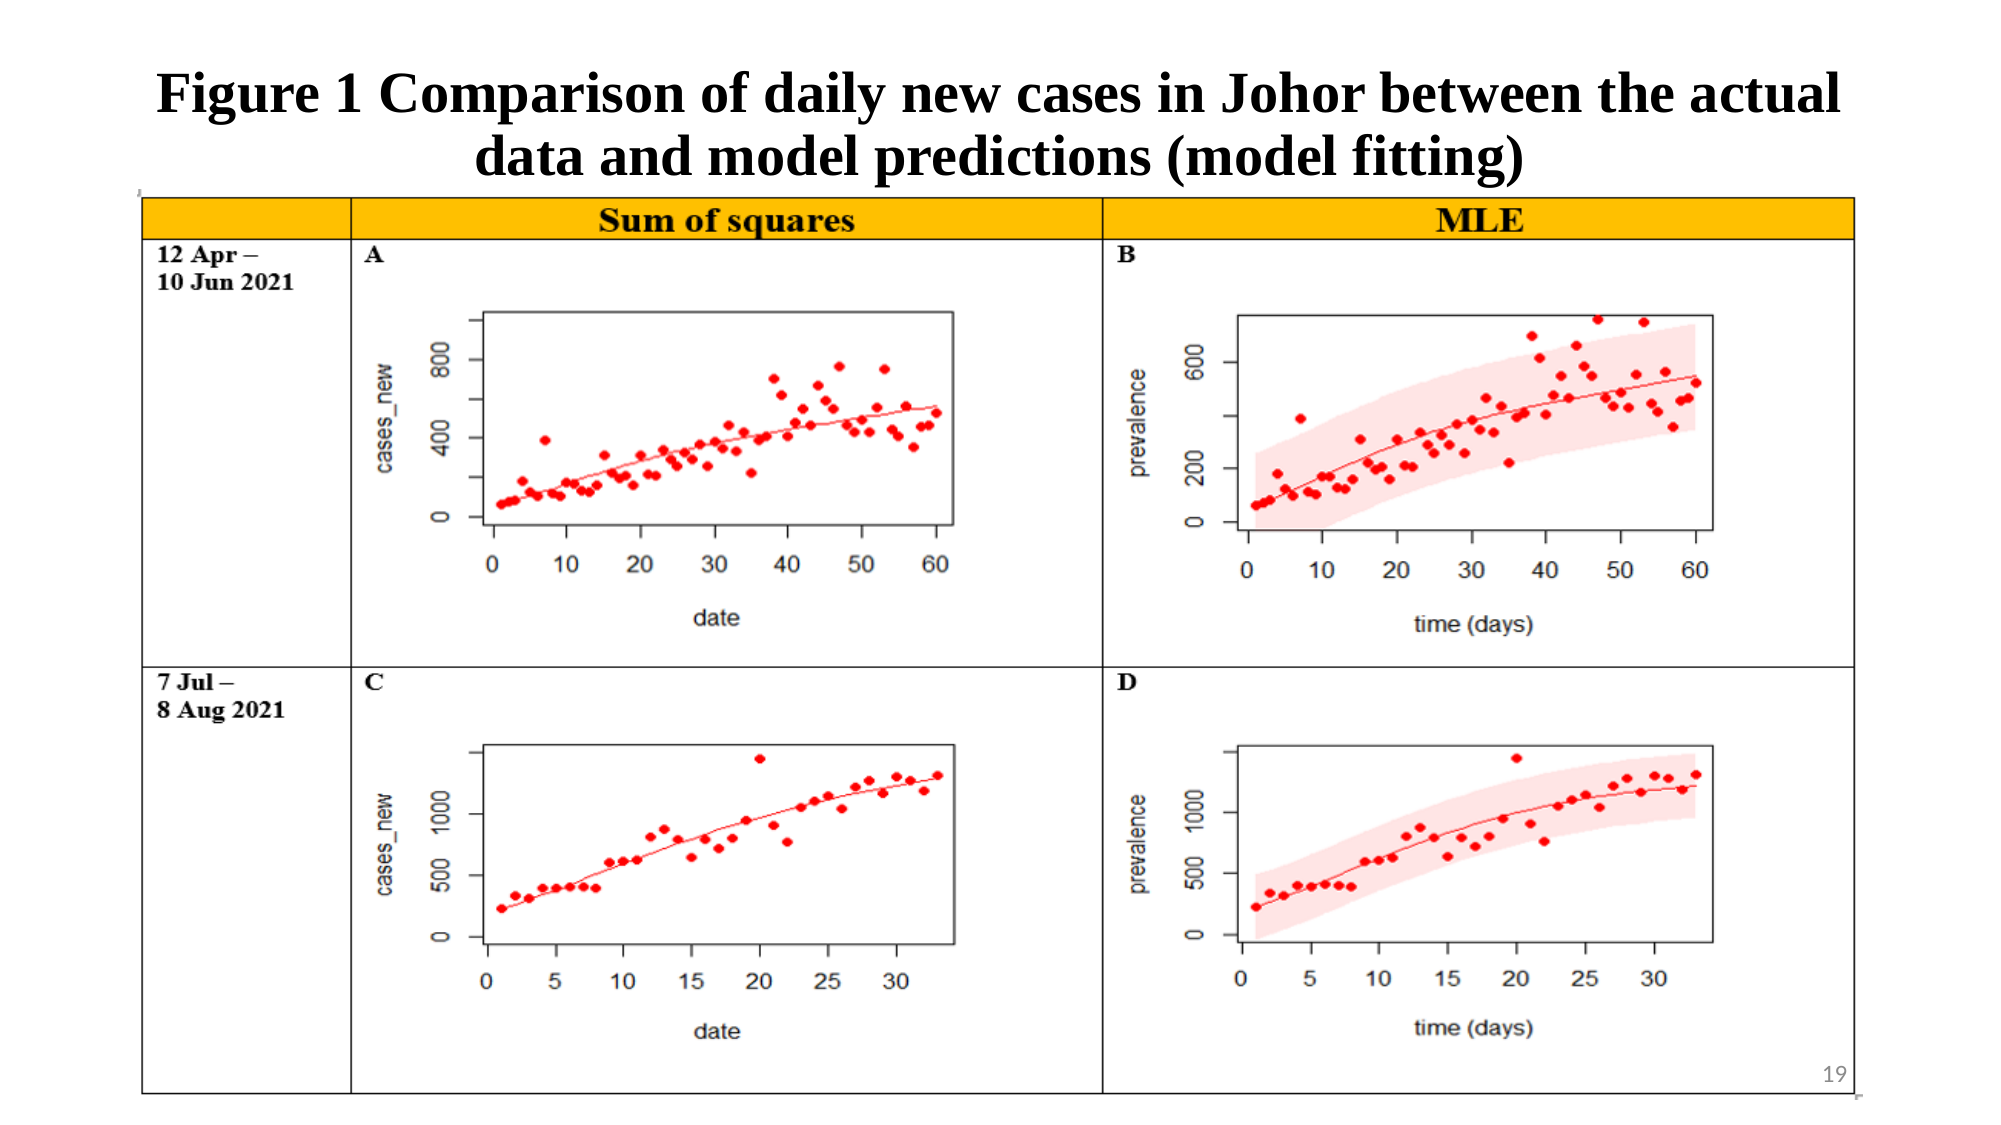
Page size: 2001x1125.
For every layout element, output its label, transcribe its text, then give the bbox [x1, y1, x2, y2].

title Figure 1 Comparison of daily new cases in Johor between the actual data and model predictions (model fitting) [137, 59, 1863, 189]
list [137, 189, 1863, 1100]
